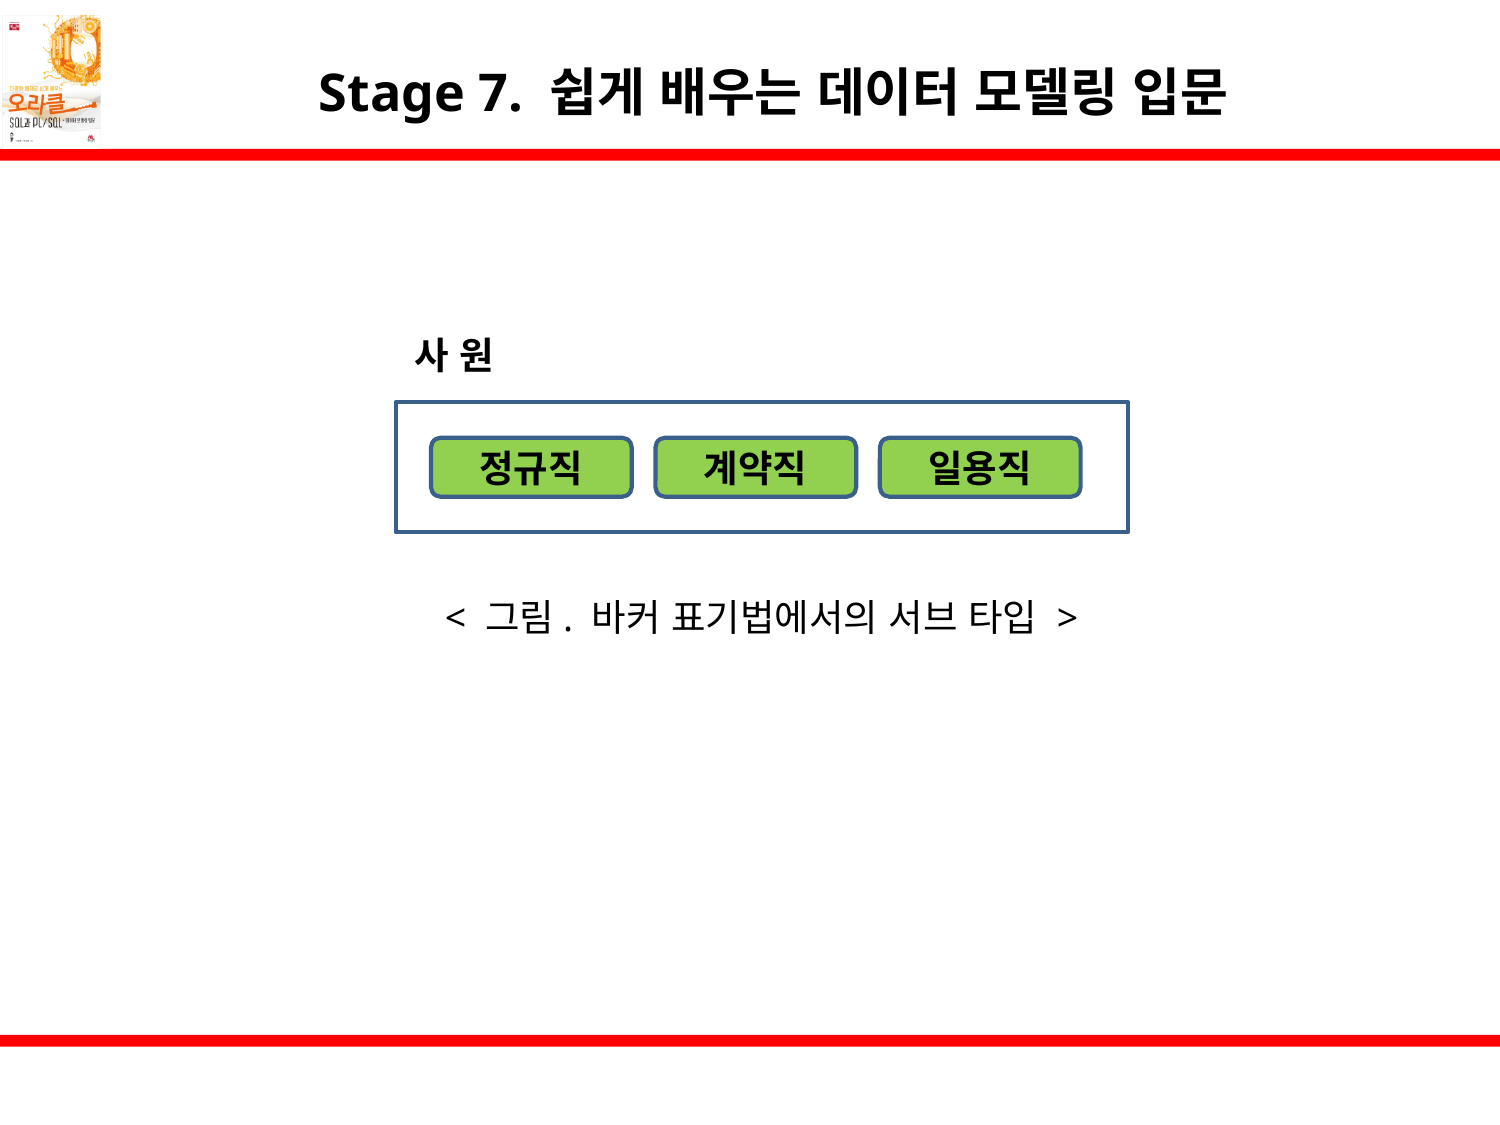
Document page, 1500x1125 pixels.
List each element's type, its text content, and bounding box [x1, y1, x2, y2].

text_box [0, 147, 1500, 163]
text_box [394, 400, 1130, 534]
text_box [0, 1033, 1500, 1049]
text_box < 그림. 바커 표기법에서의 서브 타입 > [430, 586, 1094, 646]
text_box 사 원 [370, 317, 539, 392]
text_box 계약직 [653, 435, 859, 499]
picture [1, 14, 101, 150]
text_box 정규직 [428, 435, 634, 499]
text_box 일용직 [877, 435, 1083, 499]
text_box Stage 7. 쉽게 배우는 데이터 모델링 입문 [204, 0, 1343, 151]
